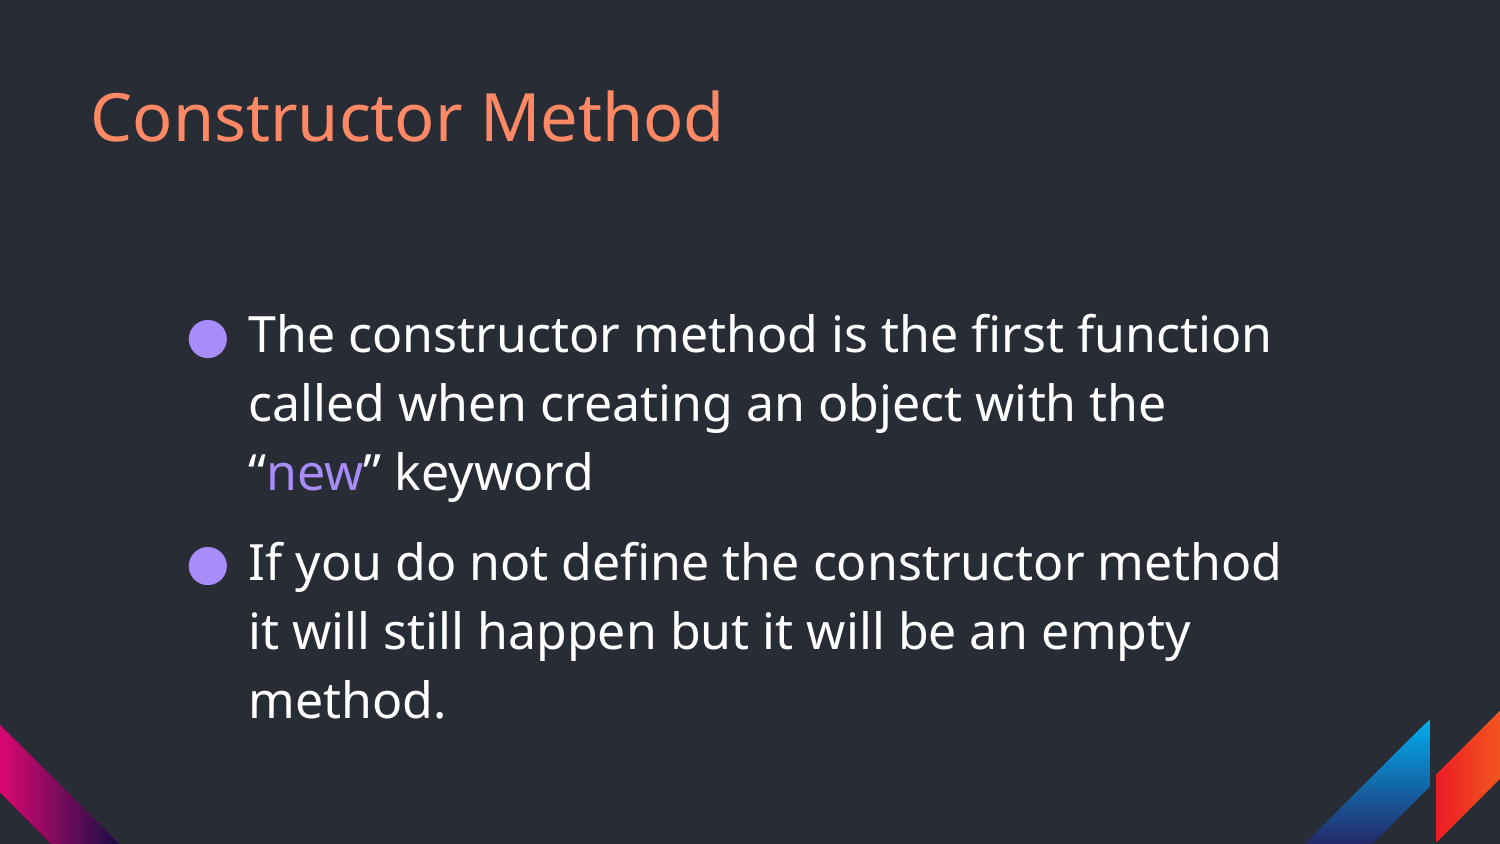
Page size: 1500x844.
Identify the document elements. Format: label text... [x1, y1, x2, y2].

list The constructor method is the first function called when creating an object with the “new” keyword If you do not define the constructor method it will still happen but it will be an empty method. [158, 221, 1323, 802]
title Constructor Method [75, 59, 1231, 154]
